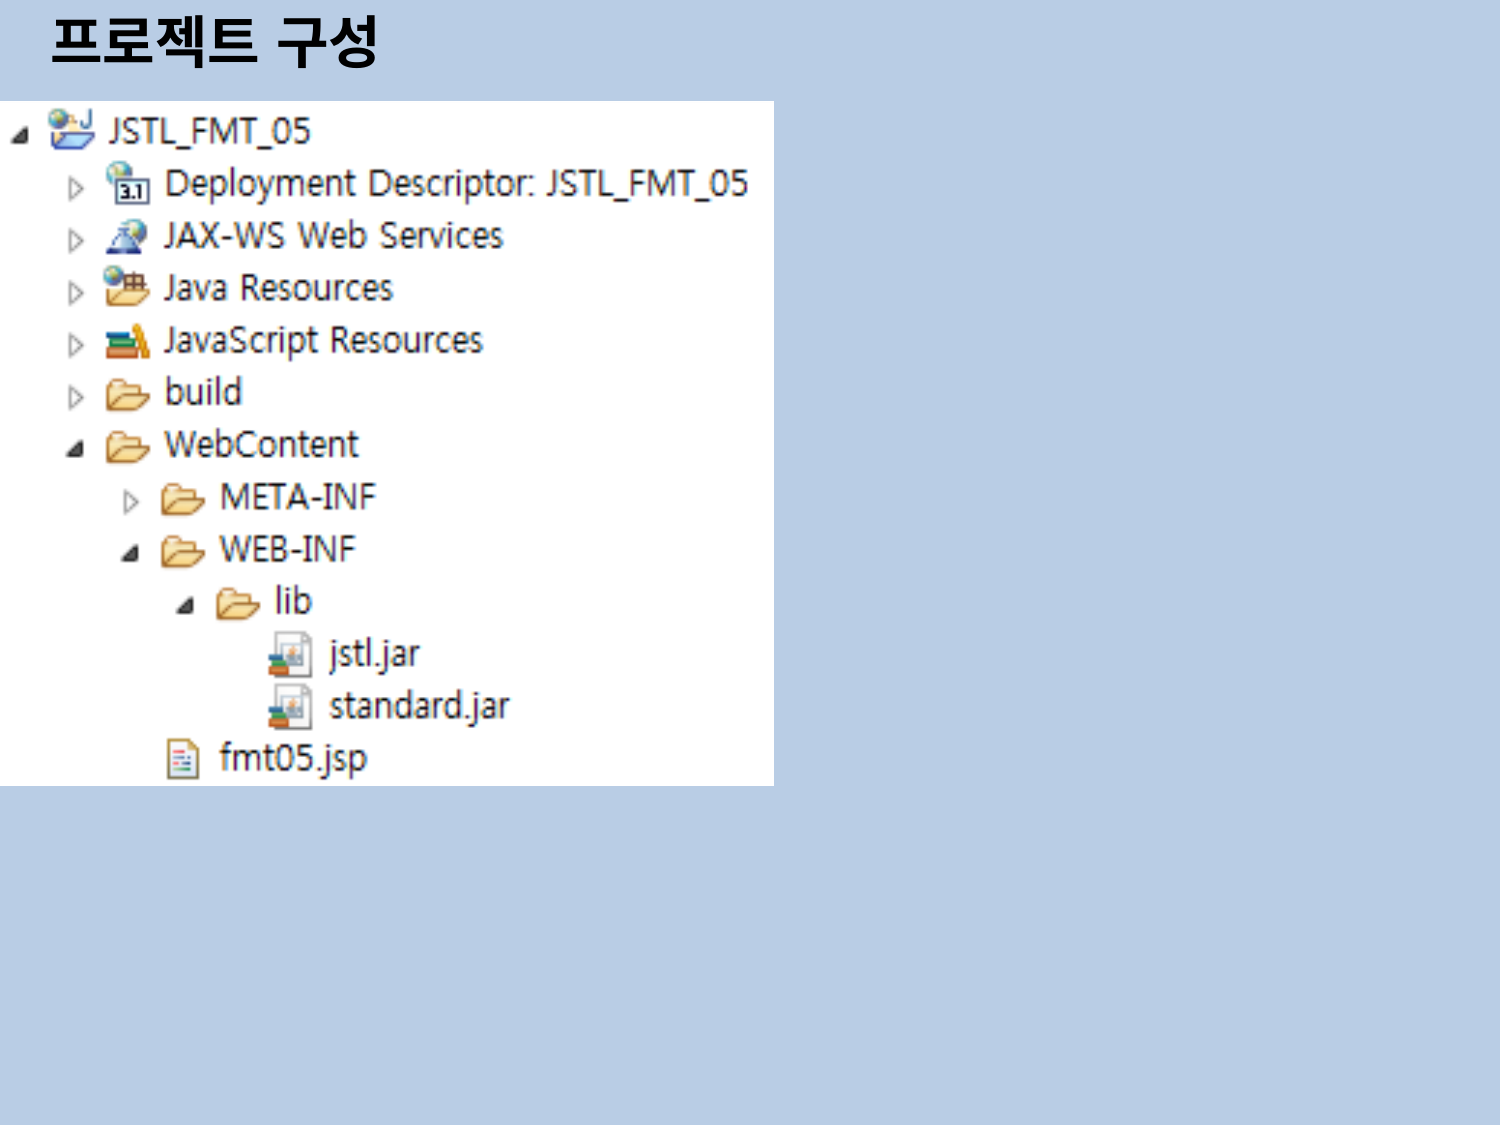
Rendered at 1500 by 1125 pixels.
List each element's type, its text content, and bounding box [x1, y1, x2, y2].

picture [0, 101, 774, 786]
text_box 프로젝트 구성 [0, 0, 431, 84]
